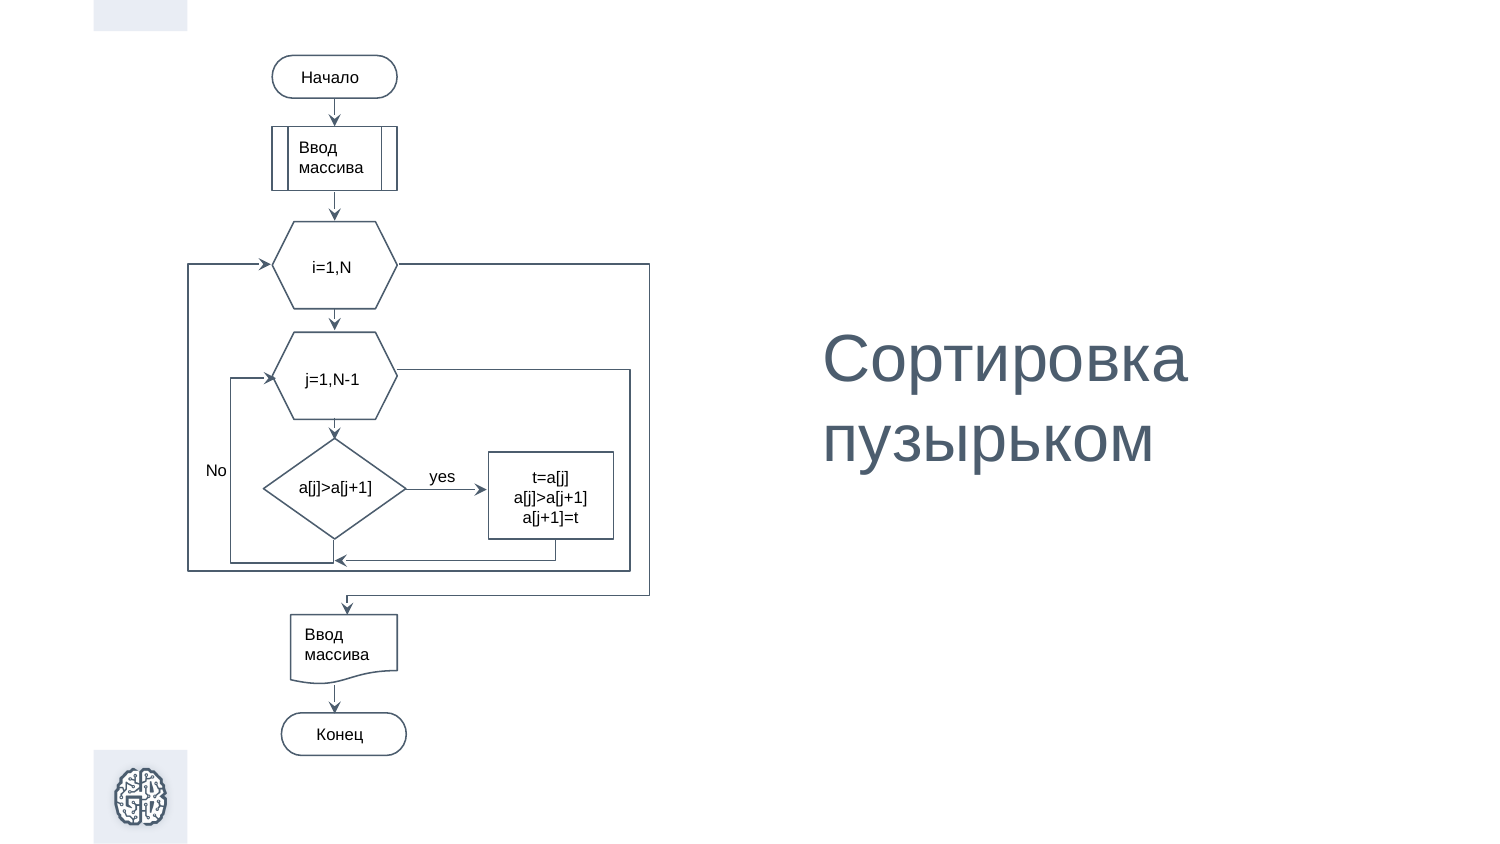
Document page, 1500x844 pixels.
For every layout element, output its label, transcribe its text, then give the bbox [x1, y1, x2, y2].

text_box Сортировка пузырьком [807, 184, 1252, 606]
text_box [187, 52, 650, 774]
picture [106, 760, 175, 834]
